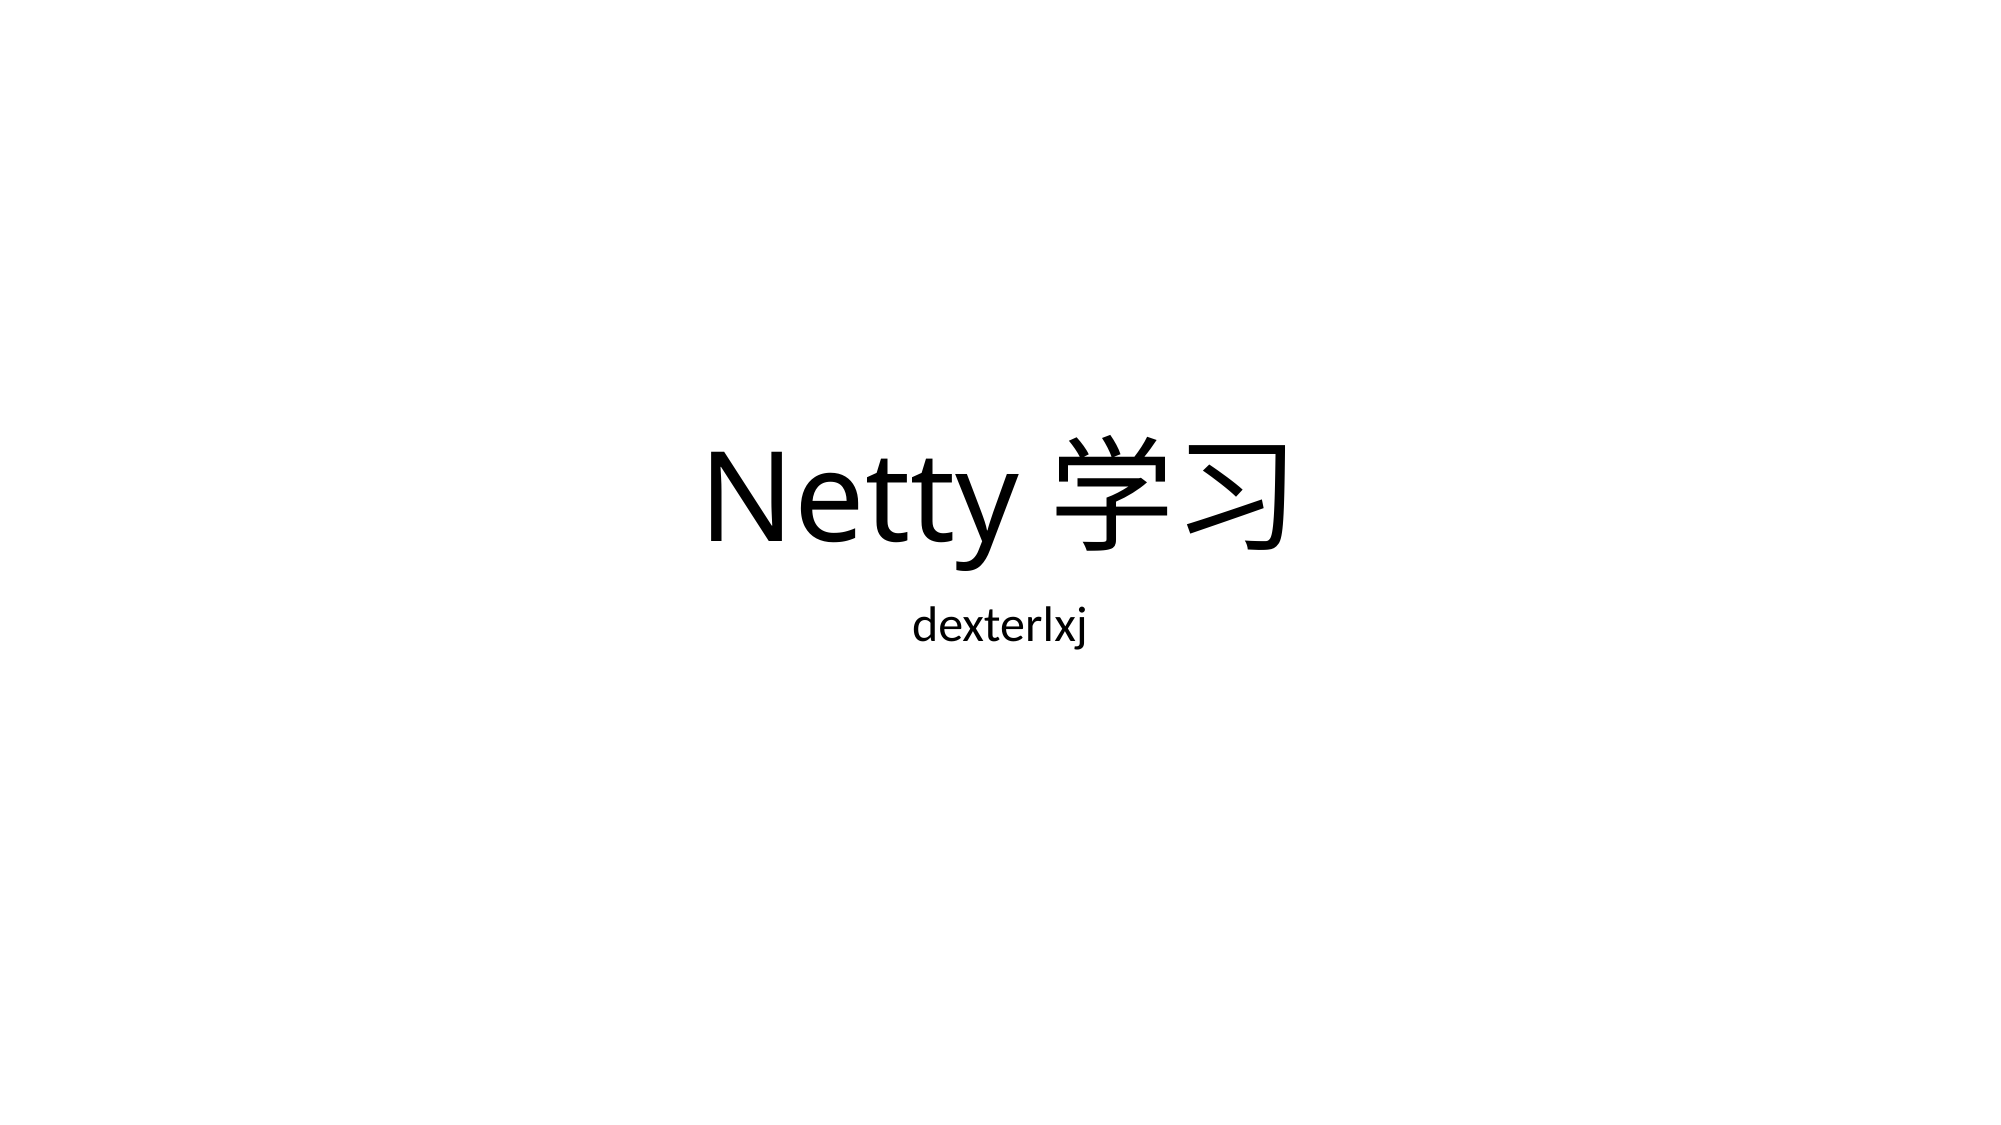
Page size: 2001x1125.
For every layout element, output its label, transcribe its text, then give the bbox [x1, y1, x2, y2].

subtitle dexterlxj [249, 590, 1750, 863]
title Netty学习 [249, 184, 1750, 576]
